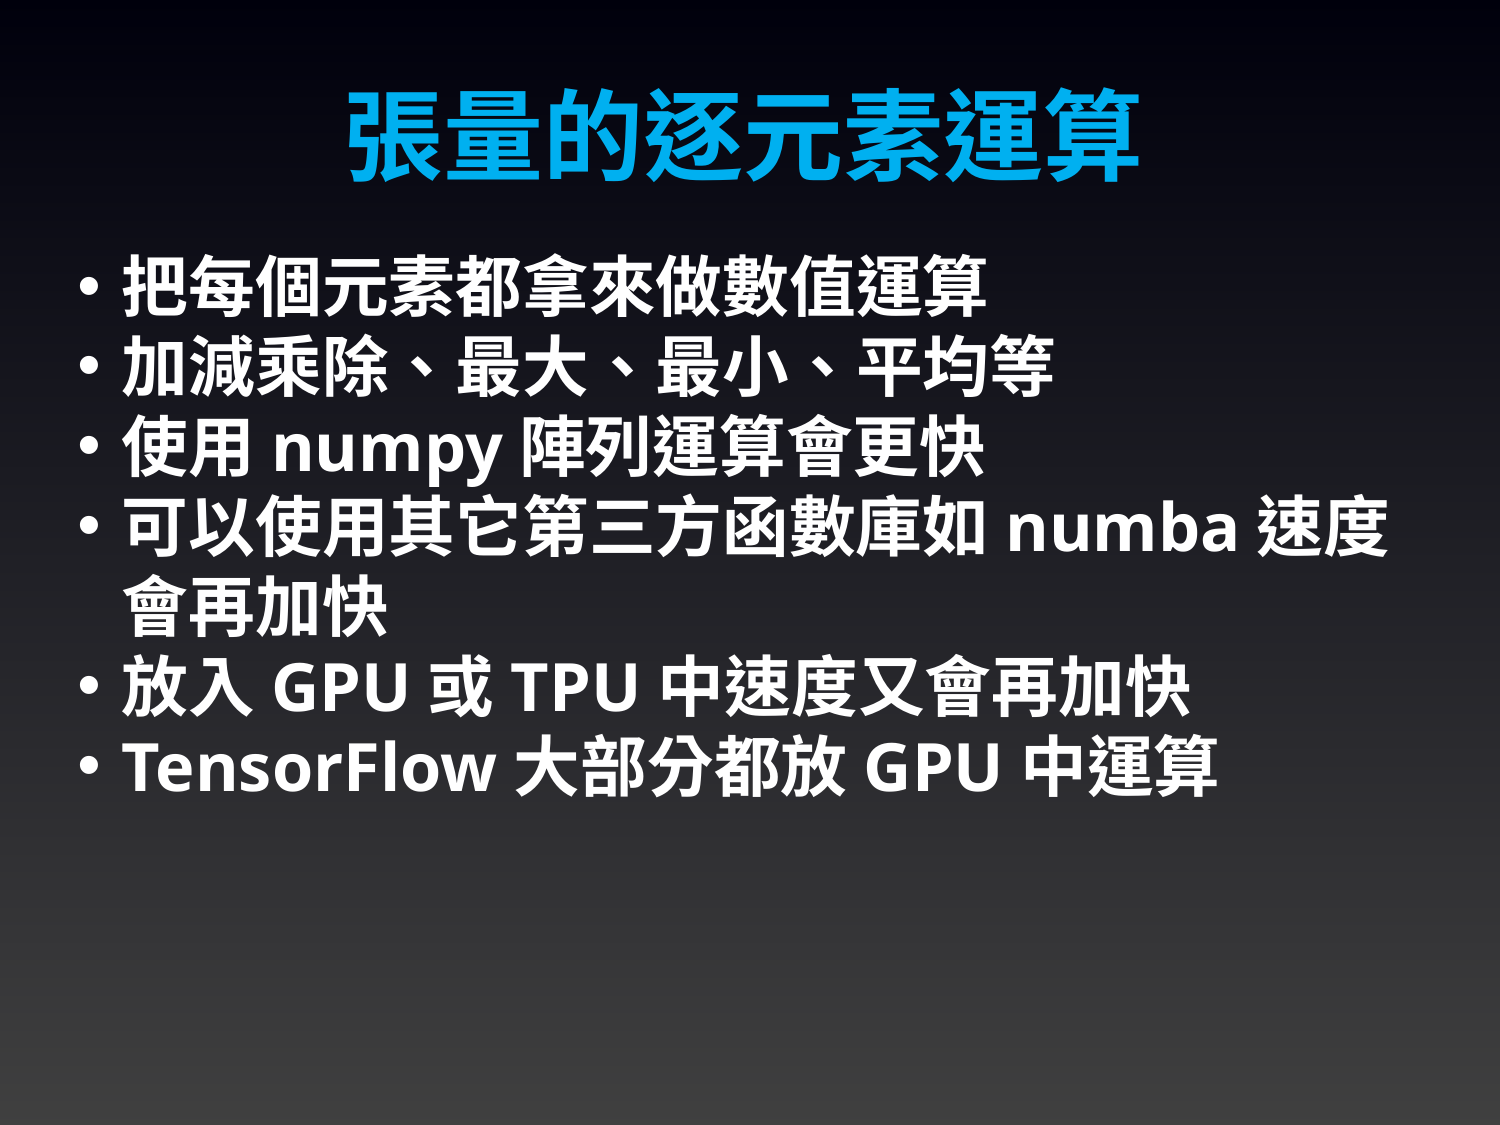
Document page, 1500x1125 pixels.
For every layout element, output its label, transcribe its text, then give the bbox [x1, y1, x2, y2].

text_box 張量的逐元素運算 [187, 82, 1300, 205]
text_box 把每個元素都拿來做數值運算 加減乘除、最大、最小、平均等 使用numpy陣列運算會更快 可以使用其它第三方函數庫如numba速度會再加快 放入GPU或TPU中速度又會再加快 TensorFlow大部分都放GPU中運算 [62, 237, 1438, 892]
